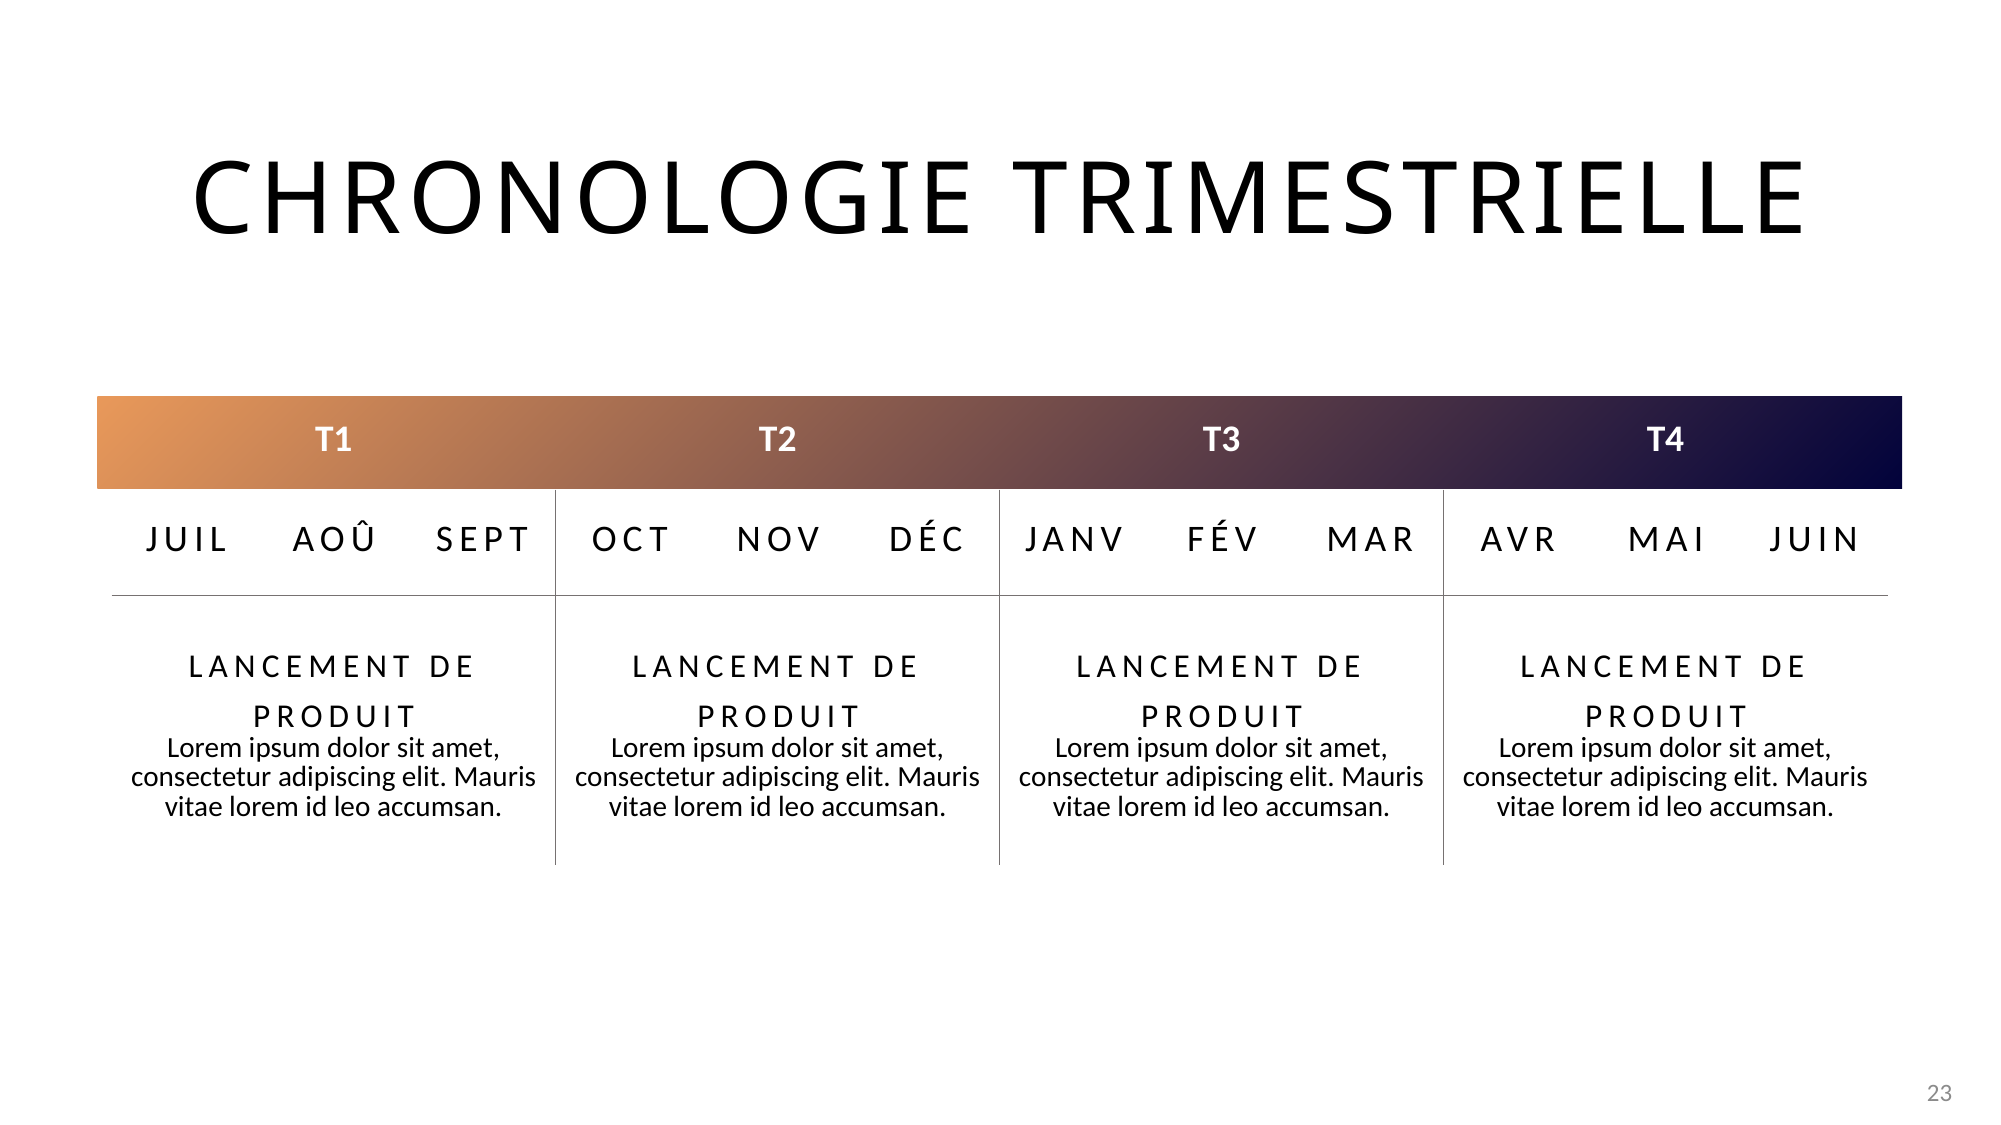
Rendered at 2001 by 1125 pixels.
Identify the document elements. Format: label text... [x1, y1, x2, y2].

title chronologie trimestrielle [97, 125, 1903, 262]
table_cell DÉC [852, 490, 999, 595]
table_header T1 [112, 394, 556, 490]
table_cell FÉV [1148, 490, 1296, 595]
slide_number 23 [1894, 1061, 1968, 1121]
table_cell JANV [1000, 490, 1148, 595]
table_cell MAI [1592, 490, 1740, 595]
text_box [1888, 396, 1903, 489]
table_cell AOÛ [260, 490, 408, 595]
table_cell NOV [704, 490, 852, 595]
table_cell JUIL [112, 490, 260, 595]
table_header T4 [1444, 394, 1888, 490]
table_cell LANCEMENT DE PRODUIT Lorem ipsum dolor sit amet, consectetur adipiscing elit. Mauris vitae lorem id leo accumsan. [1444, 596, 1888, 865]
table_cell SEPT [408, 490, 555, 595]
table_cell MAR [1296, 490, 1443, 595]
table_cell AVR [1444, 490, 1592, 595]
table_cell LANCEMENT DE PRODUIT Lorem ipsum dolor sit amet, consectetur adipiscing elit. Mauris vitae lorem id leo accumsan. [556, 596, 999, 865]
table_cell LANCEMENT DE PRODUIT Lorem ipsum dolor sit amet, consectetur adipiscing elit. Mauris vitae lorem id leo accumsan. [112, 596, 555, 865]
text_box [96, 396, 112, 489]
table_cell LANCEMENT DE PRODUIT Lorem ipsum dolor sit amet, consectetur adipiscing elit. Mauris vitae lorem id leo accumsan. [1000, 596, 1443, 865]
table_cell OCT [556, 490, 704, 595]
table_cell JUIN [1740, 490, 1888, 595]
table_header T2 [556, 394, 1000, 490]
table_header T3 [1000, 394, 1444, 490]
